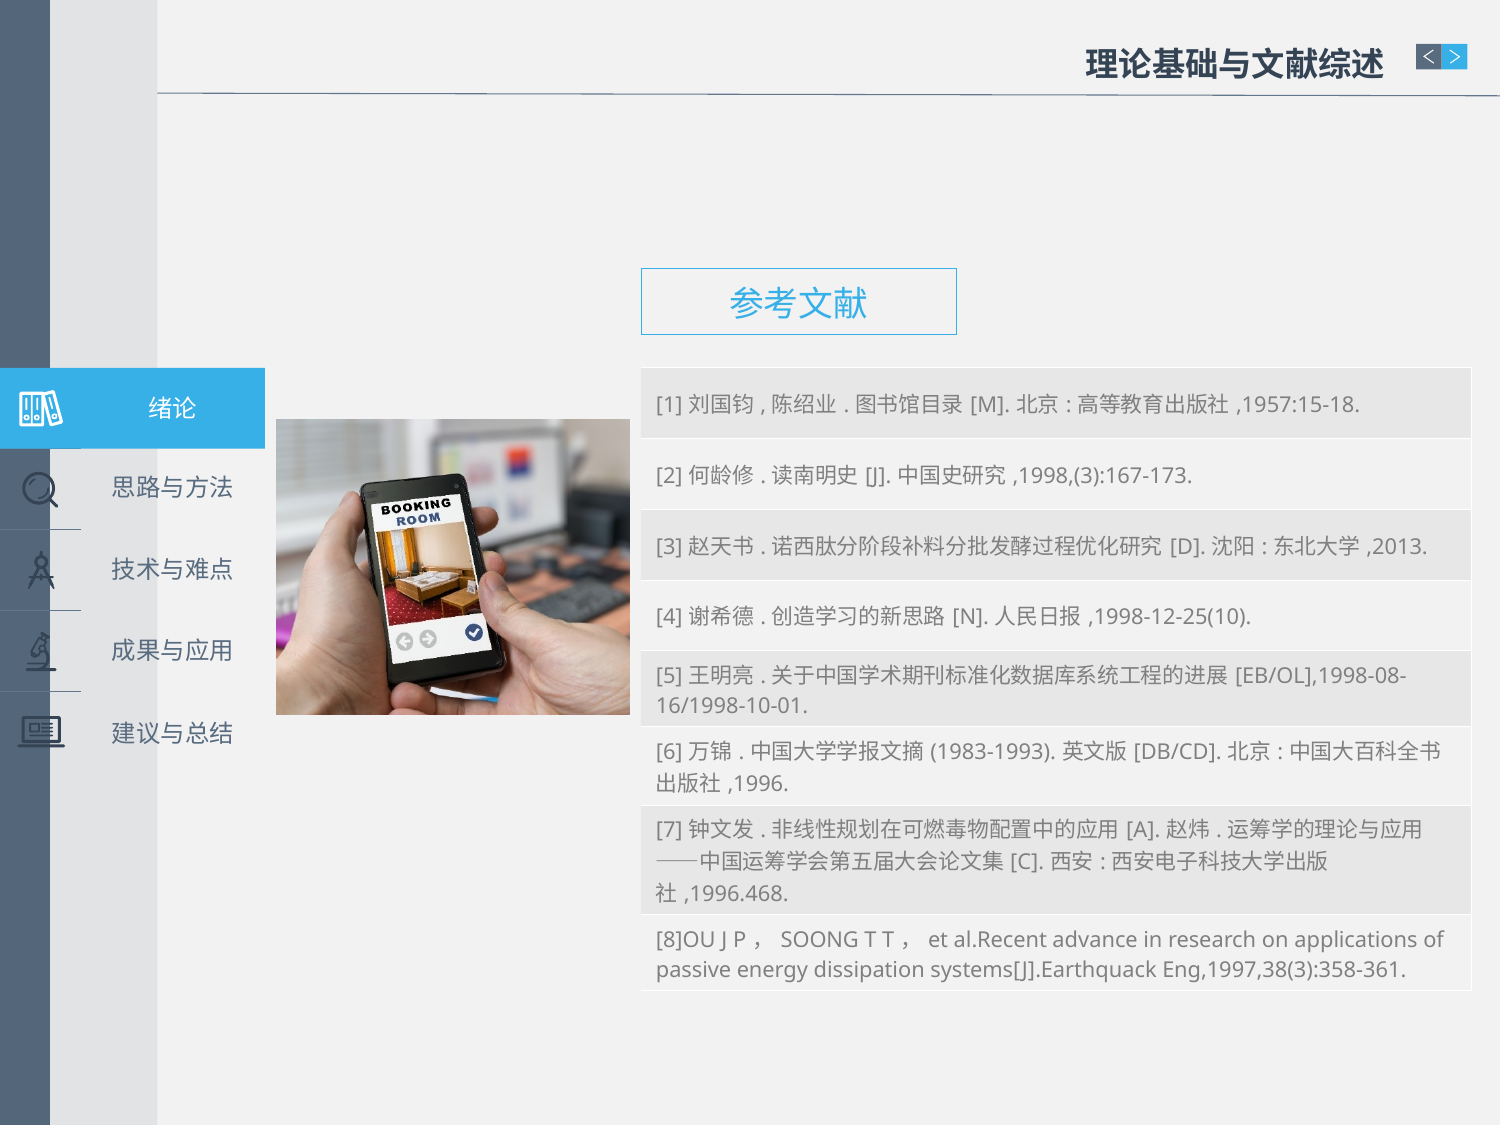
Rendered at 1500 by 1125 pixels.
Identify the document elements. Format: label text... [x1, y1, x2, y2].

table_cell [7]钟文发.非线性规划在可燃毒物配置中的应用[A].赵炜.运筹学的理论与应用——中国运筹学会第五届大会论文集[C].西安:西安电子科技大学出版社,1996.468. [641, 806, 1471, 914]
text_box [0, 367, 265, 758]
table_cell [2]何龄修.读南明史[J].中国史研究,1998,(3):167-173. [641, 439, 1471, 509]
table_cell [4]谢希德.创造学习的新思路[N].人民日报,1998-12-25(10). [641, 581, 1471, 650]
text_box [962, 18, 1468, 88]
table_cell [8]OU J P，SOONG T T，et al.Recent advance in research on applications of passive energy dissipation systems[J].Earthquack Eng,1997,38(3):358-361. [641, 915, 1471, 990]
table_cell [5]王明亮.关于中国学术期刊标准化数据库系统工程的进展[EB/OL],1998-08-16/1998-10-01. [641, 651, 1471, 726]
picture [276, 419, 630, 715]
table_cell [6]万锦.中国大学学报文摘(1983-1993).英文版[DB/CD].北京:中国大百科全书出版社,1996. [641, 727, 1471, 805]
table_cell [3]赵天书.诺西肽分阶段补料分批发酵过程优化研究[D].沈阳:东北大学,2013. [641, 510, 1471, 580]
text_box 参考文献 [641, 268, 957, 335]
table_header [1]刘国钧,陈绍业.图书馆目录[M].北京:高等教育出版社,1957:15-18. [641, 368, 1471, 438]
